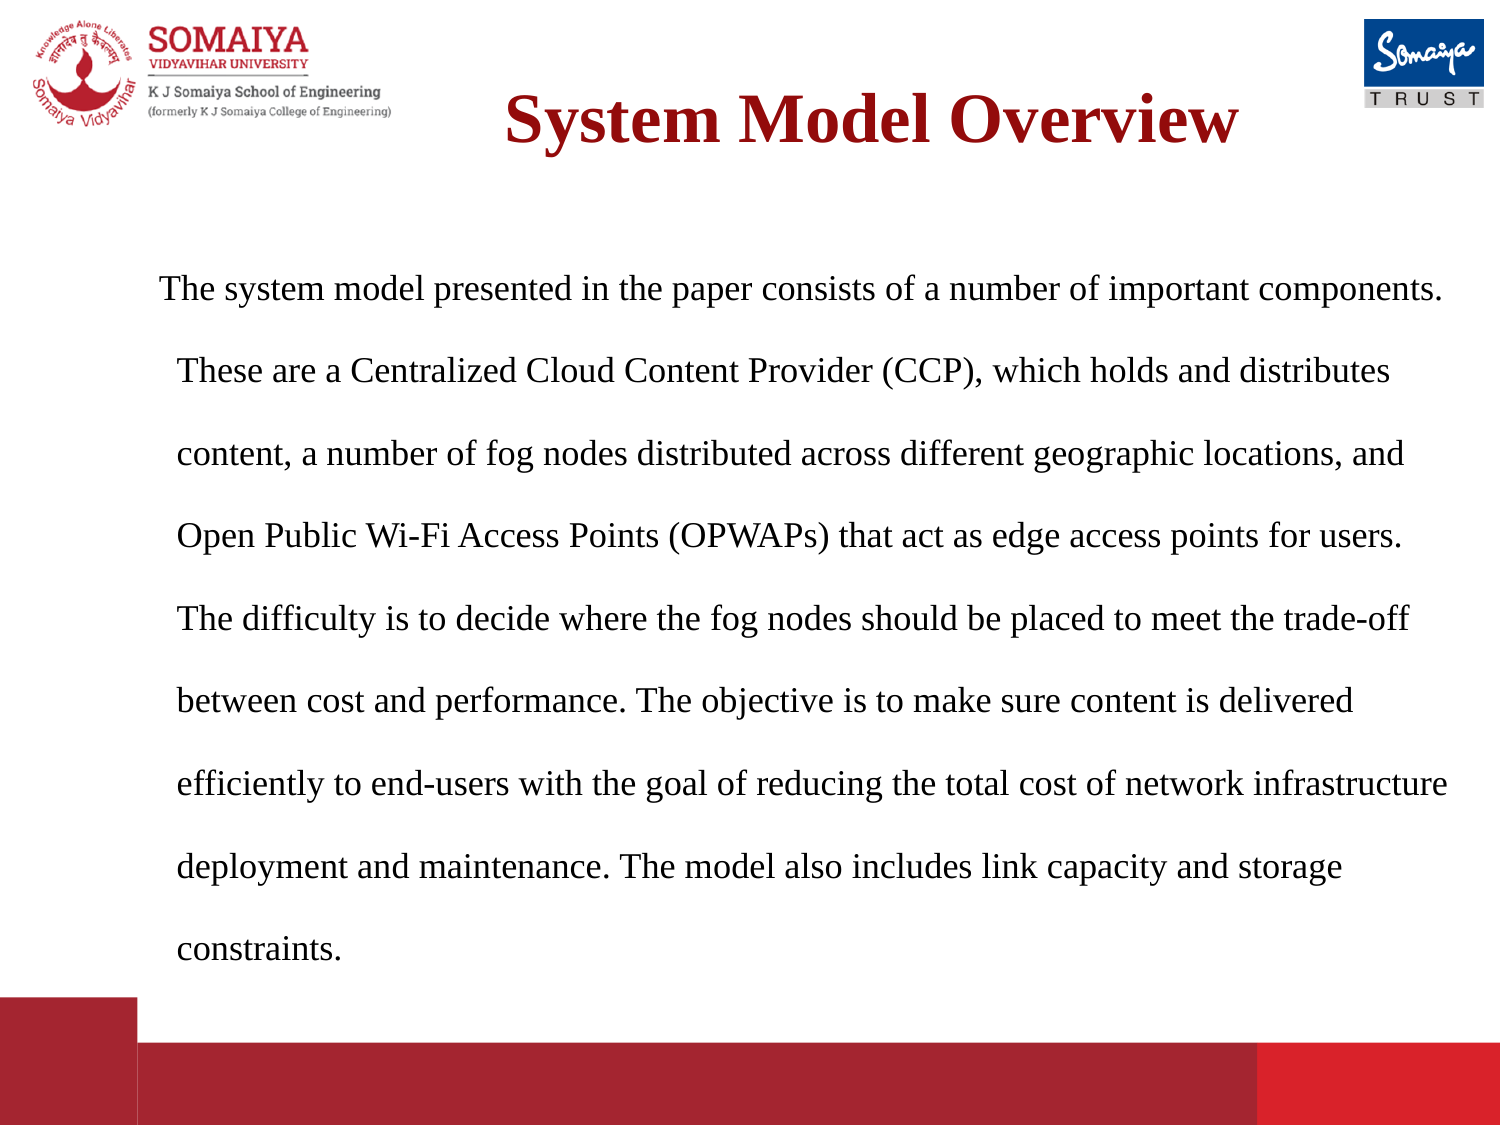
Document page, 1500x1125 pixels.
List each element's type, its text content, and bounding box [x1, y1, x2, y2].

title System Model Overview [402, 73, 1344, 217]
list The system model presented in the paper consists of a number of important components. These are a Centralized Cloud Content Provider (CCP), which holds and distributes content, a number of fog nodes distributed across different geographic locations, and Open Public Wi-Fi Access Points (OPWAPs) that act as edge access points for users. The difficulty is to decide where the fog nodes should be placed to meet the trade-off between cost and performance. The objective is to make sure content is delivered efficiently to end-users with the goal of reducing the total cost of network infrastructure deployment and maintenance. The model also includes link capacity and storage constraints. [114, 217, 1465, 960]
picture [0, 0, 420, 134]
picture [1364, 19, 1484, 108]
